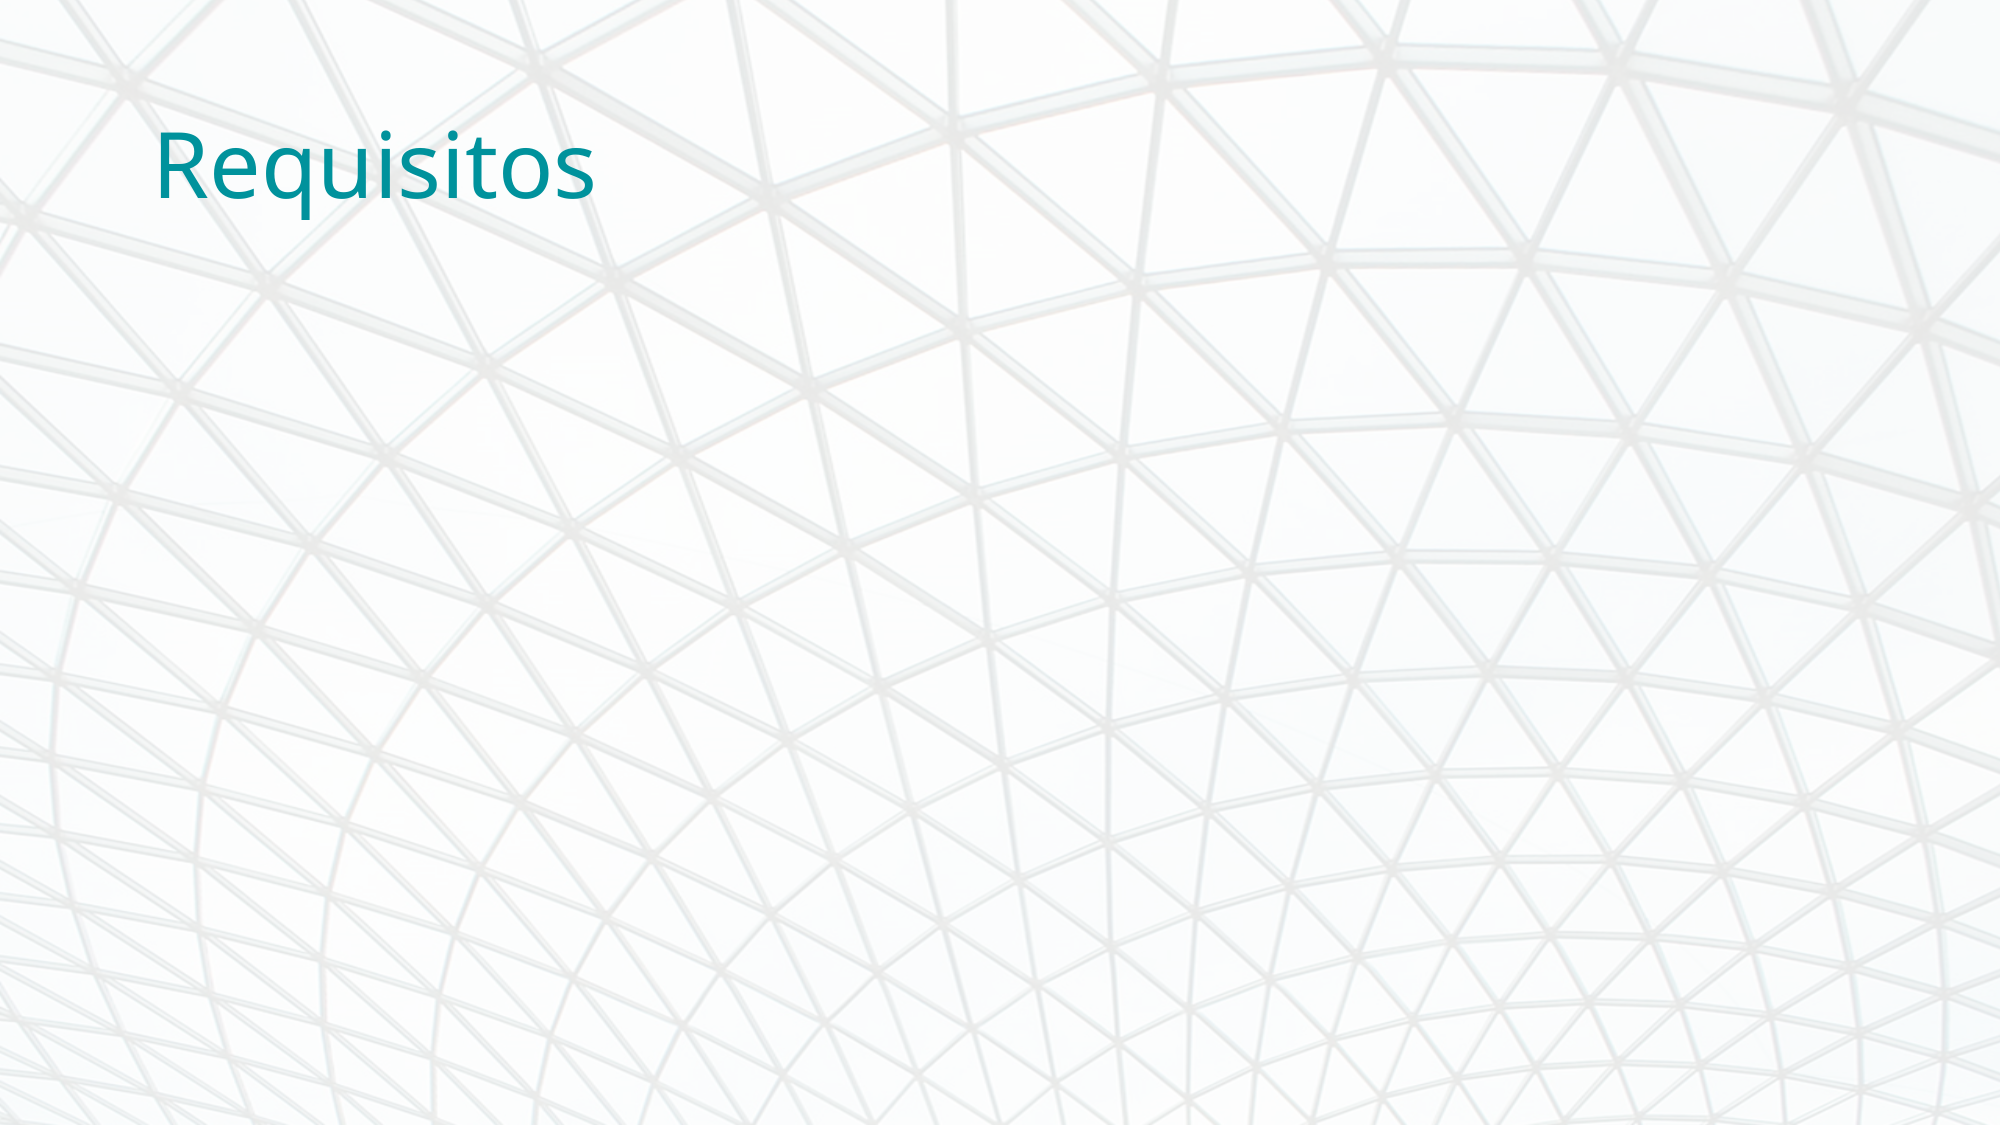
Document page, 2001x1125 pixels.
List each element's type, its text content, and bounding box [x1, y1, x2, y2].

title Requisitos [137, 59, 1863, 278]
